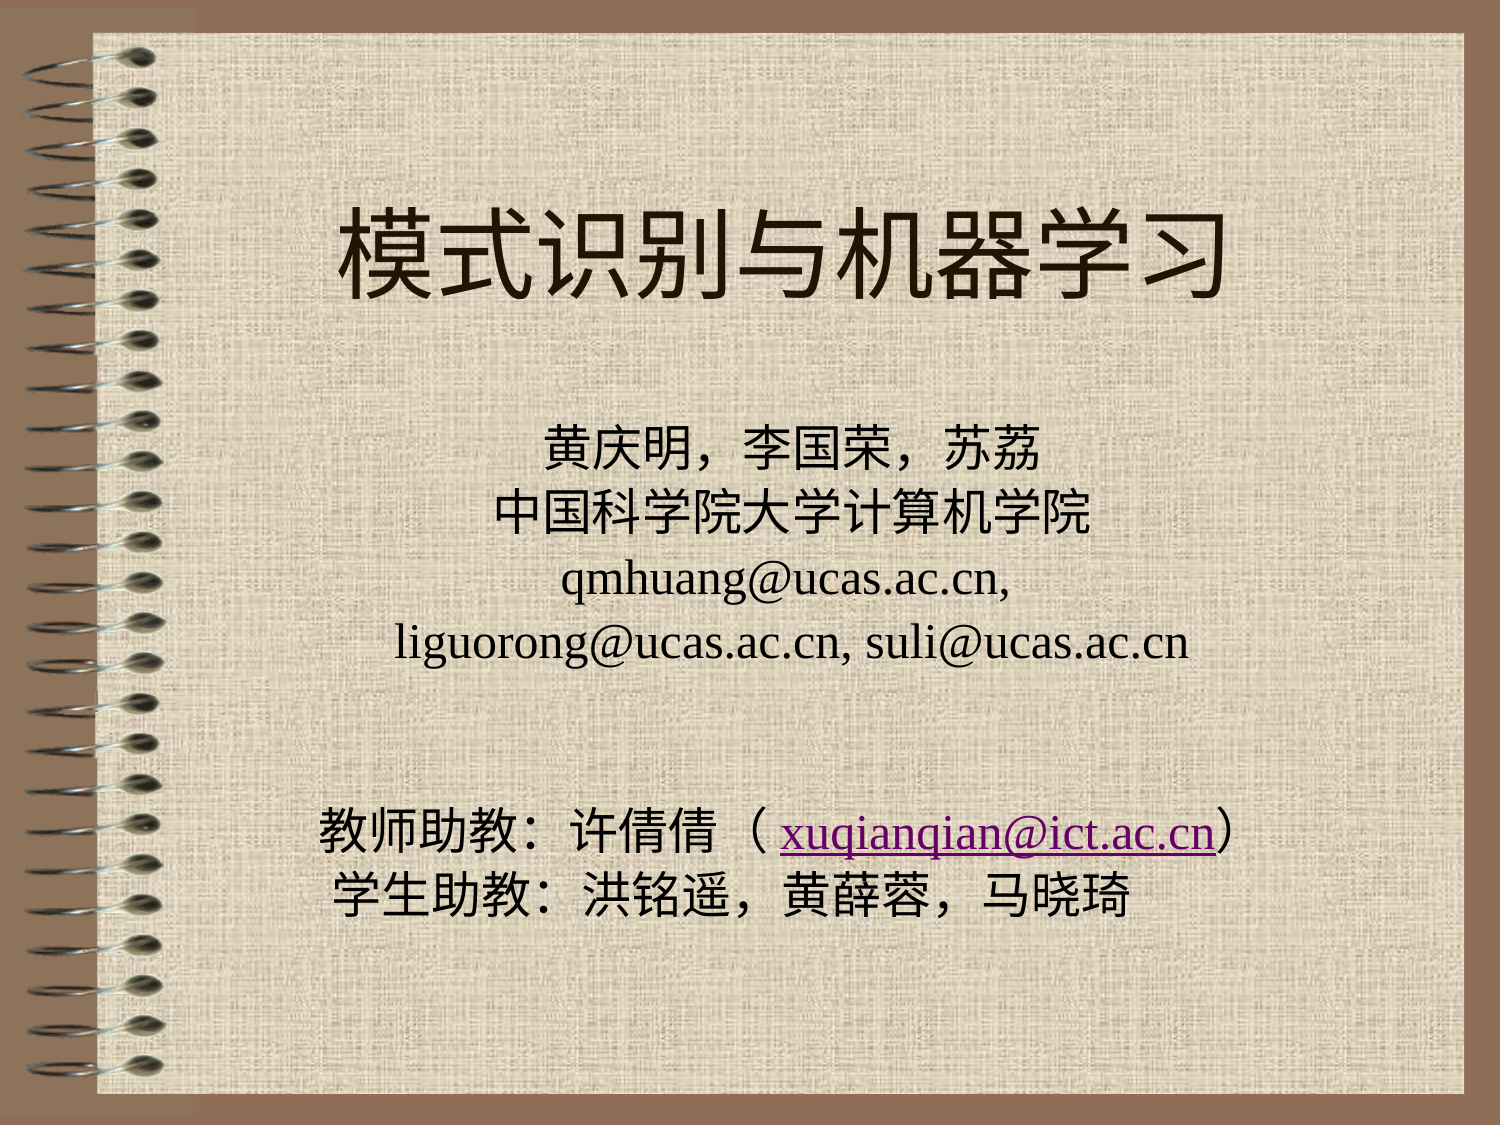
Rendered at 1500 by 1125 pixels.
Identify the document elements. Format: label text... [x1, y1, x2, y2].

picture [0, 8, 1465, 1115]
subtitle 黄庆明，李国荣，苏荔 中国科学院大学计算机学院 qmhuang@ucas.ac.cn, liguorong@ucas.ac.cn, suli@ucas.ac.cn 教师助教：许倩倩（xuqianqian@ict.ac.cn） 学生助教：洪铭遥，黄薛蓉，马晓琦 [155, 415, 1429, 1086]
title 模式识别与机器学习 [155, 111, 1415, 392]
